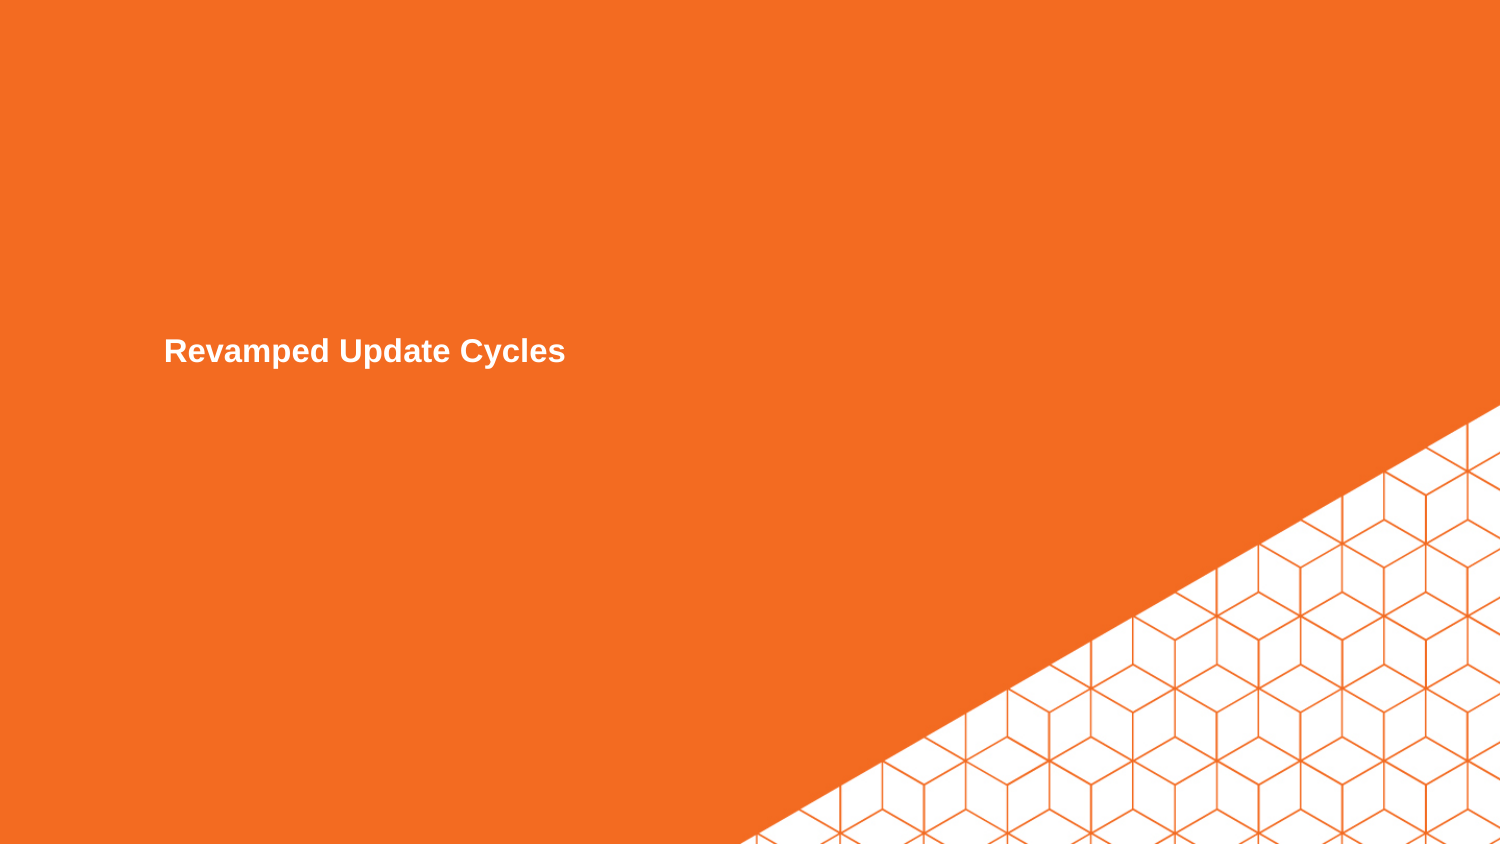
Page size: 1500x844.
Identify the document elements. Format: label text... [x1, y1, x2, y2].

title Revamped Update Cycles [148, 321, 1008, 377]
picture [0, 0, 1500, 844]
